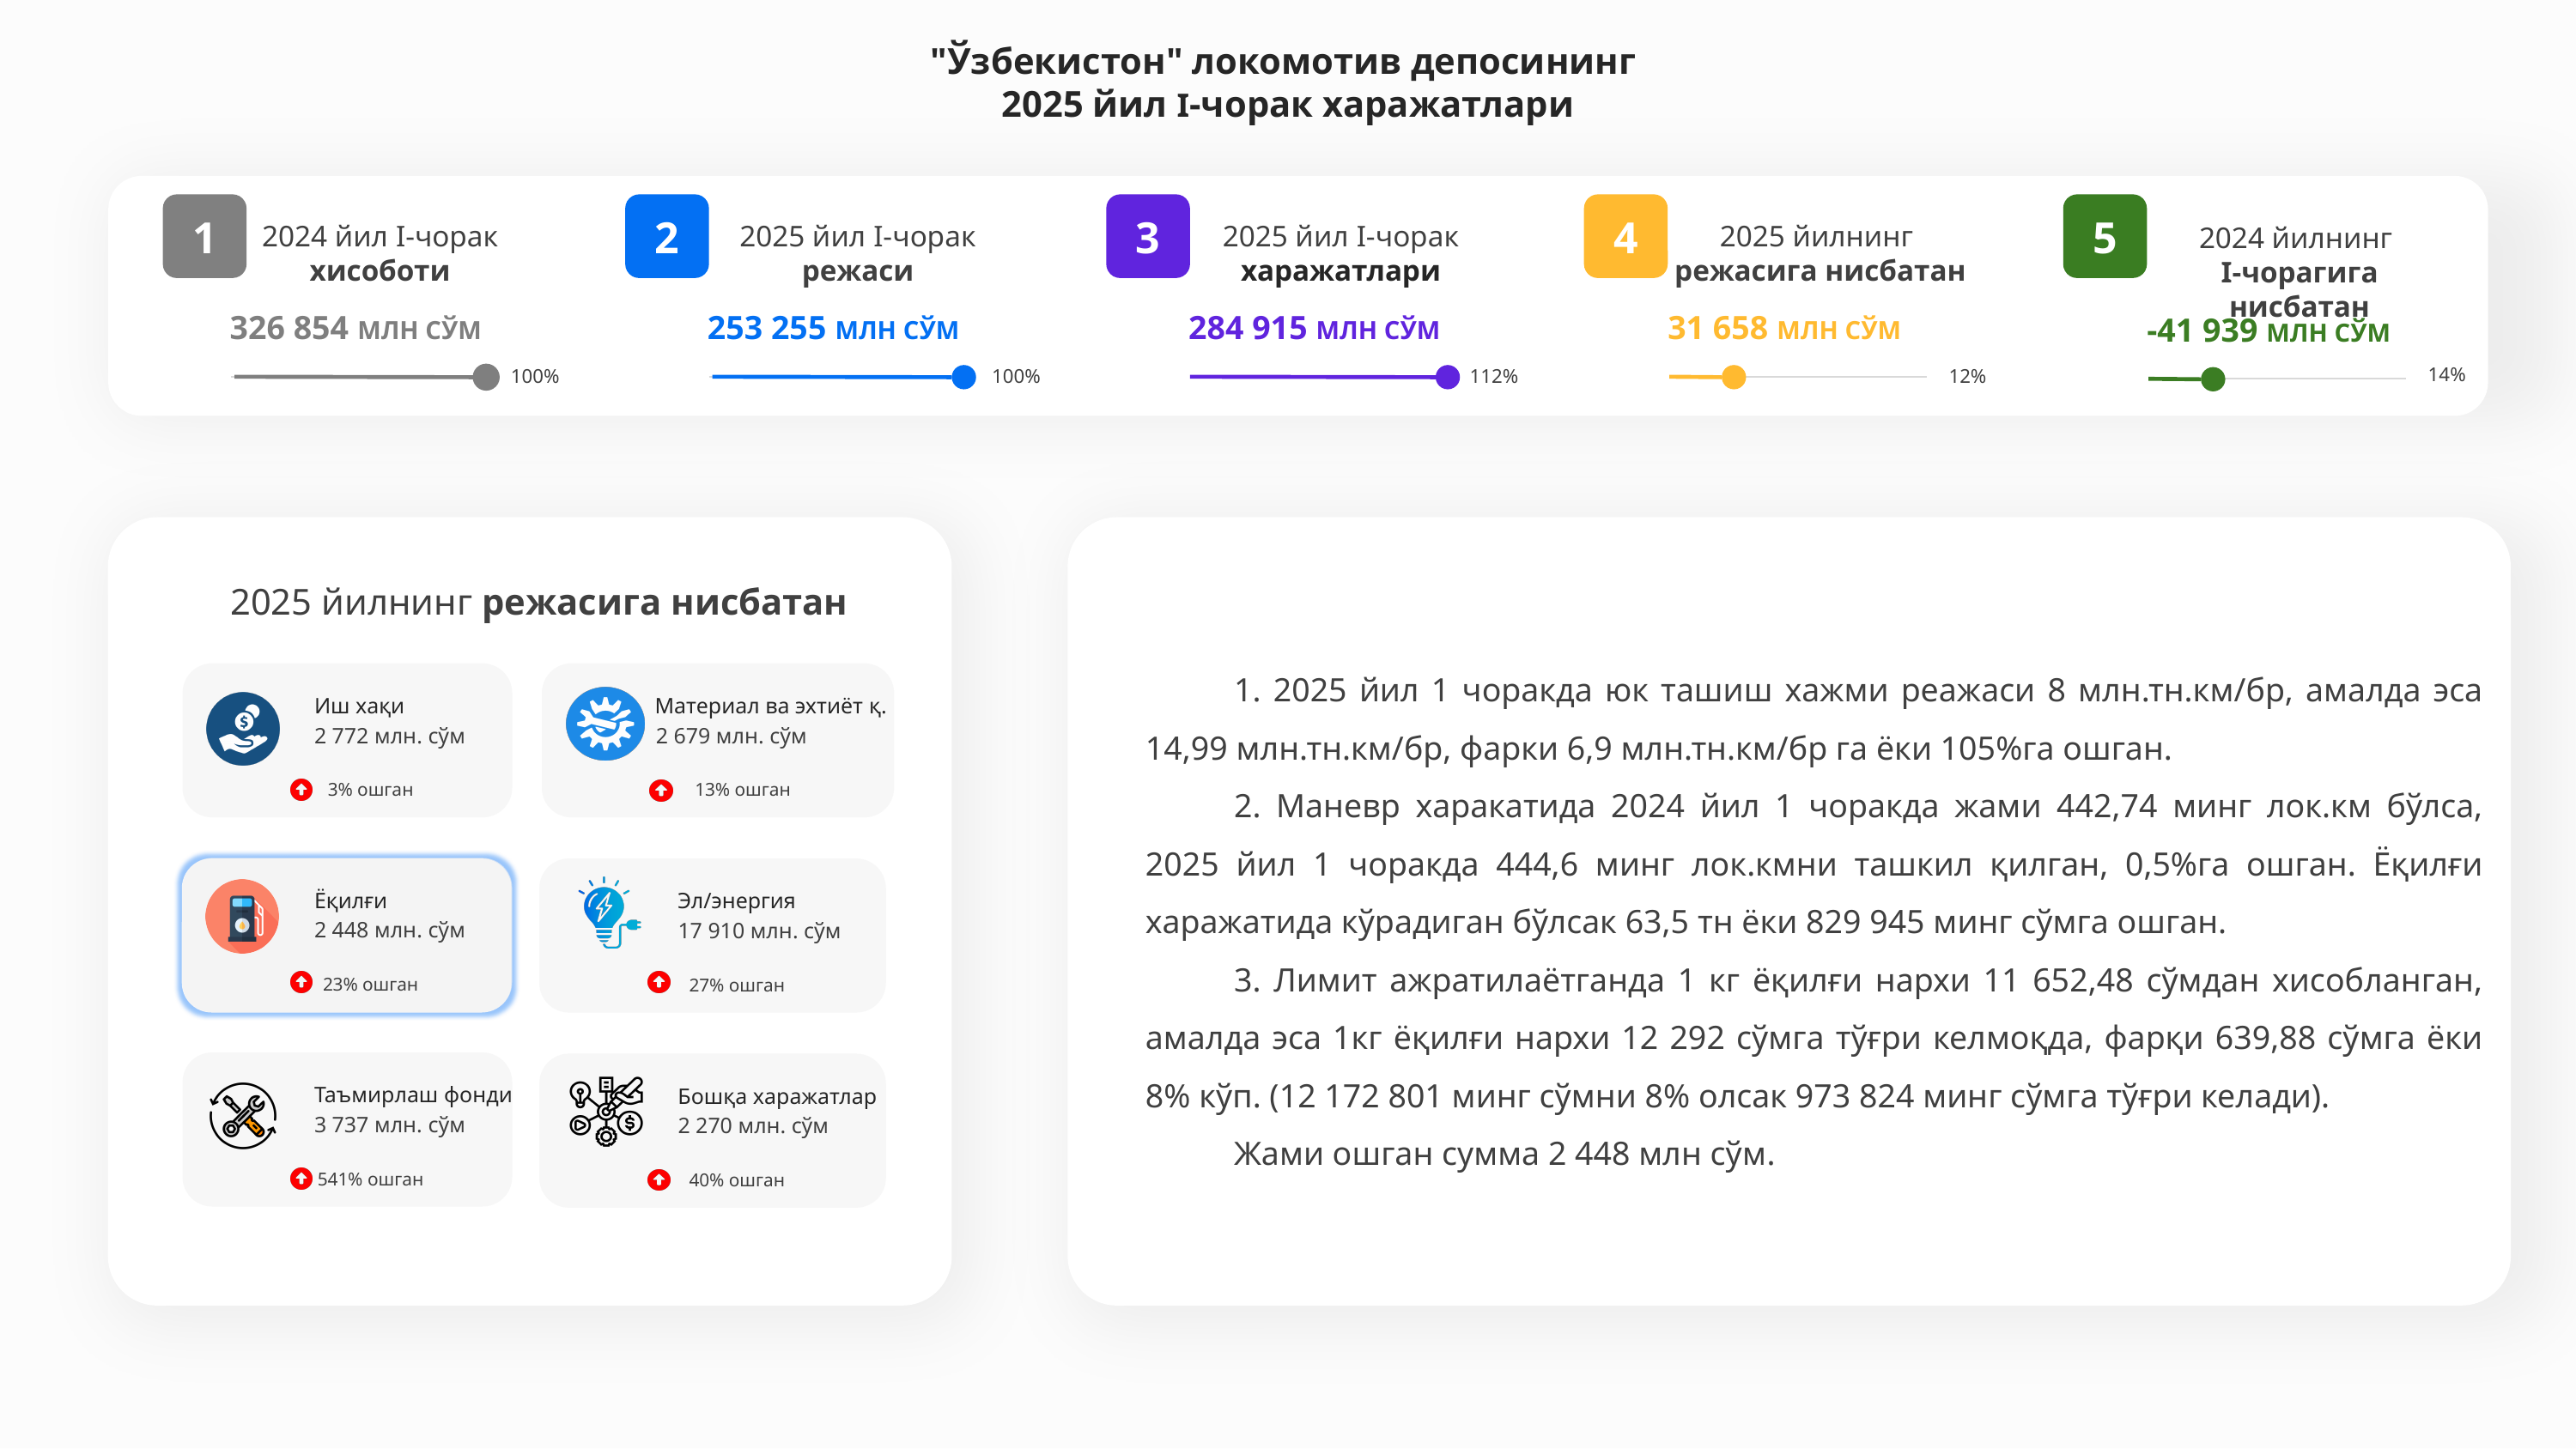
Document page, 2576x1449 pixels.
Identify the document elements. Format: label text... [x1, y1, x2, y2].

text_box [106, 174, 2490, 418]
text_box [182, 857, 538, 1013]
picture [568, 1075, 644, 1148]
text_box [624, 193, 1044, 390]
picture [206, 1078, 281, 1153]
text_box [106, 515, 954, 1307]
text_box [162, 193, 562, 390]
text_box 1. 2025 йил 1 чоракда юк ташиш хажми реажаси 8 млн.тн.км/бр, амалда эса 14,99 млн.тн.км/бр, фарки 6,9 млн.тн.км/бр га ёки 105%га ошган. 2. Маневр харакатида 2024 йил 1 чоракда жами 442,74 минг лок.км бўлса, 2025 йил 1 чоракда 444,6 минг лок.кмни ташкил қилган, 0,5%га ошган. Ёқилғи харажатида кўрадиган бўлсак 63,5 тн ёки 829 945 минг сўмга ошган. 3. Лимит ажратилаётганда 1 кг ёқилғи нархи 11 652,48 сўмдан хисобланган, амалда эса 1кг ёқилғи нархи 12 292 сўмга тўғри келмоқда, фарқи 639,88 сўмга ёки 8% кўп. (12 172 801 минг сўмни 8% олсак 973 824 минг сўмга тўғри келади). Жами ошган сумма 2 448 млн сўм. [1066, 515, 2512, 1307]
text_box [538, 1052, 914, 1209]
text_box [2063, 193, 2480, 392]
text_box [182, 663, 541, 818]
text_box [541, 663, 906, 818]
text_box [538, 858, 914, 1014]
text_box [182, 1052, 538, 1207]
text_box "Ўзбекистон" локомотив депосининг 2025 йил I-чорак харажатлари [913, 32, 1663, 130]
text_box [1583, 193, 2001, 390]
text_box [1105, 193, 1522, 390]
picture [204, 878, 280, 954]
text_box 2025 йилнинг режасига нисбатан [144, 573, 934, 629]
picture [572, 876, 648, 949]
